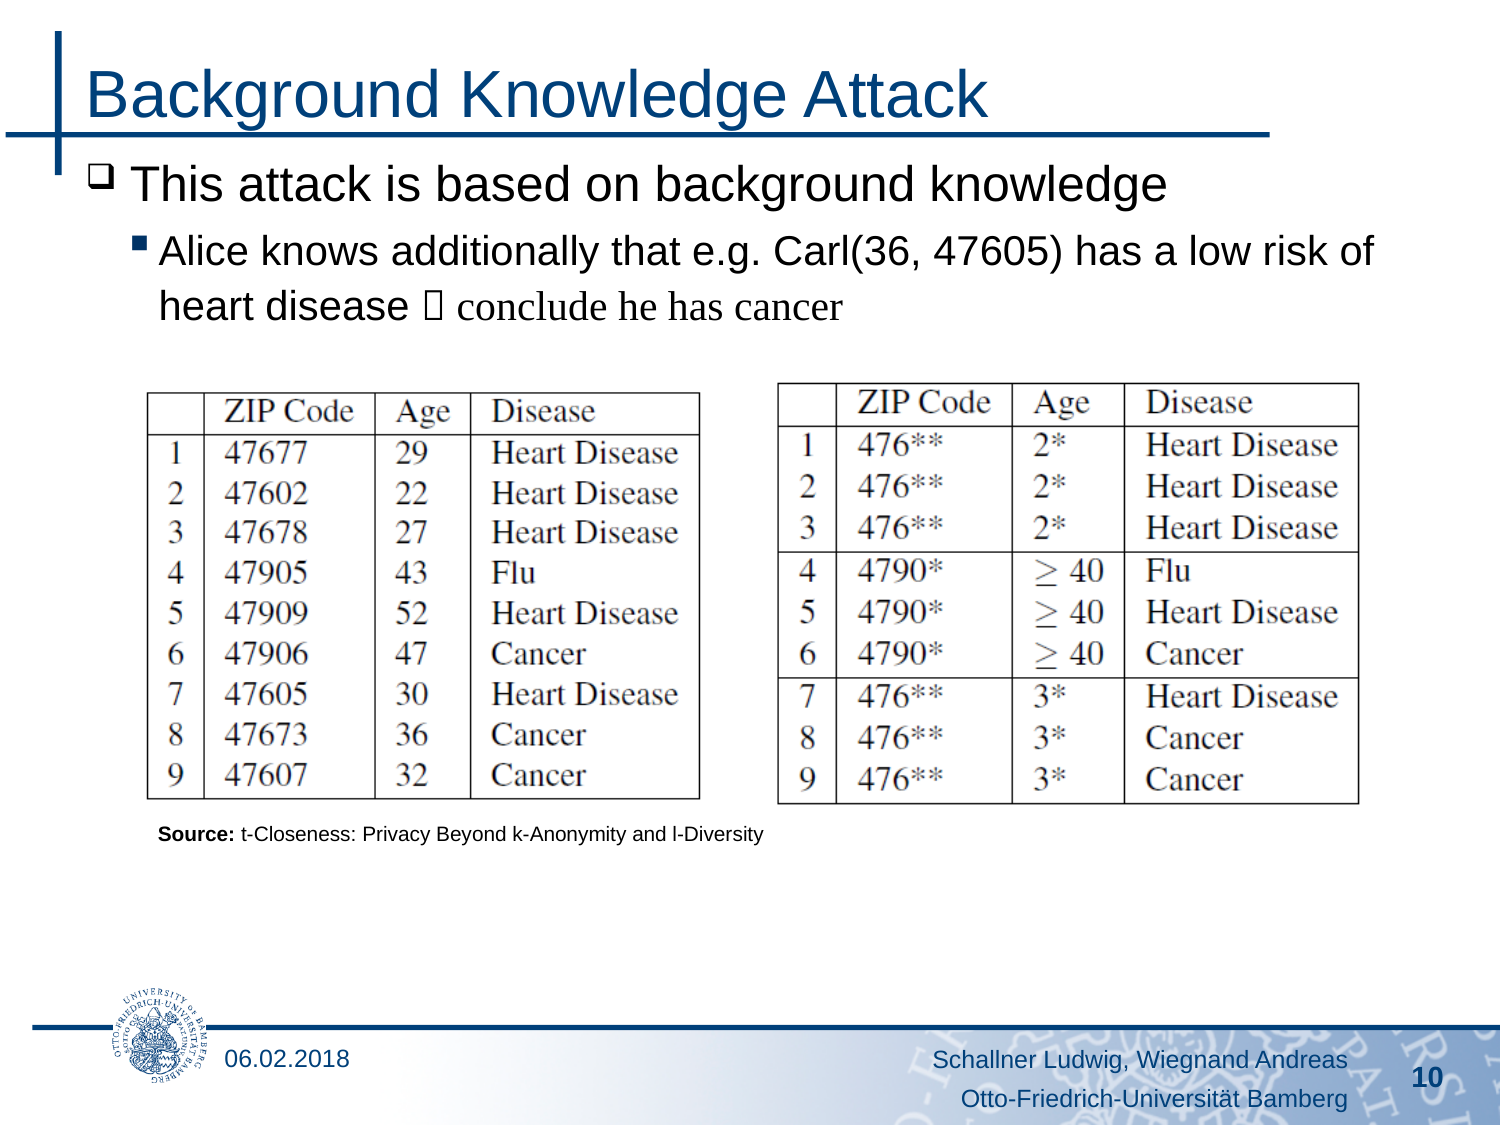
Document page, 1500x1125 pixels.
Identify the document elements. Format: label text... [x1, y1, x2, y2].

list This attack is based on background knowledge Alice knows additionally that e.g. Carl(36, 47605) has a low risk of heart disease  conclude he has cancer [70, 137, 1477, 1045]
picture [0, 1026, 1500, 1125]
slide_number 10 [1380, 1051, 1460, 1107]
picture [142, 383, 703, 805]
text_box Source: t-Closeness: Privacy Beyond k-Anonymity and l-Diversity [143, 812, 1109, 878]
title Background Knowledge Attack [70, 43, 1365, 138]
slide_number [218, 1018, 432, 1097]
picture [761, 364, 1365, 818]
footer Schallner Ludwig, Wiegnand Andreas [451, 1034, 1353, 1083]
